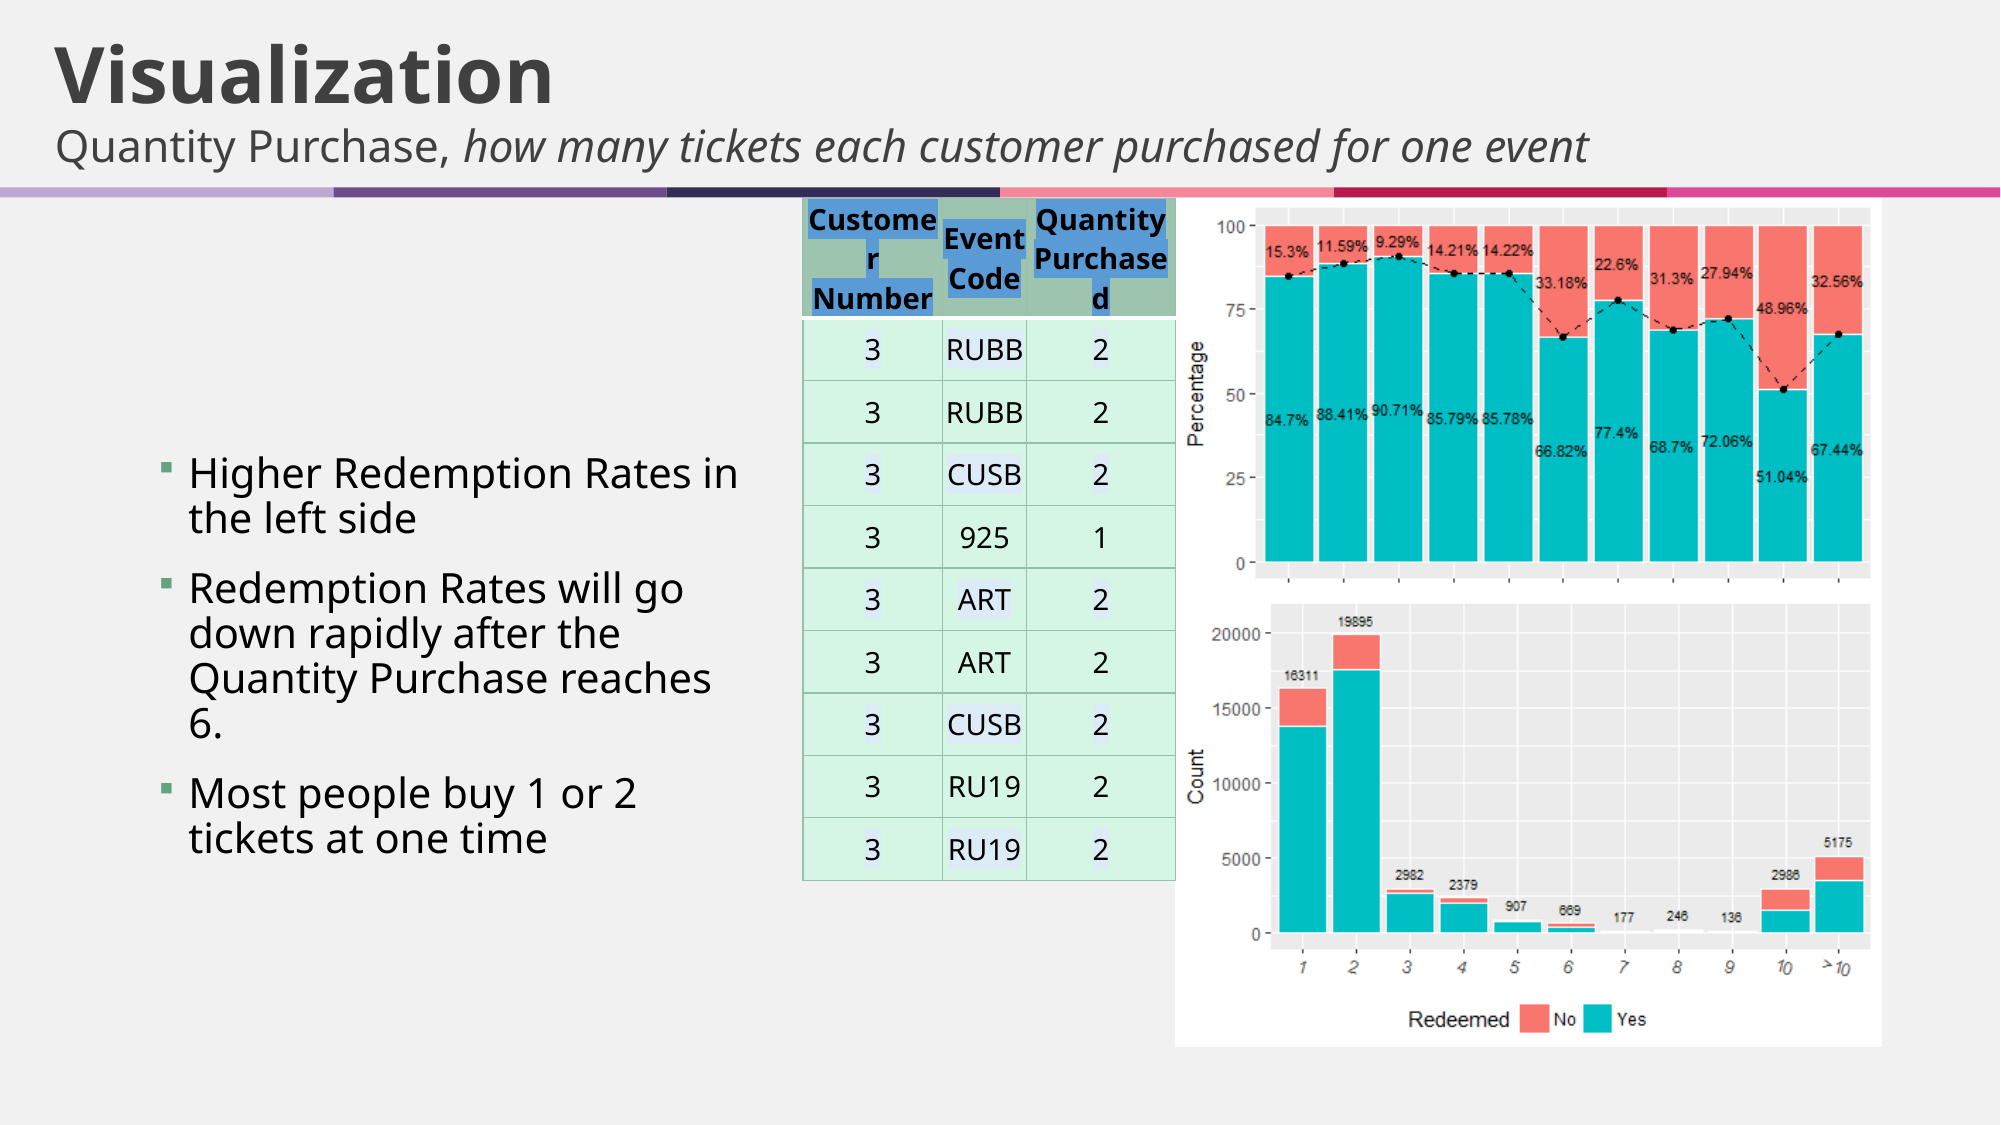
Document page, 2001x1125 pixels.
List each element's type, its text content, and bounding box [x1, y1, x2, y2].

table_cell RU19 [943, 756, 1026, 817]
table_cell RUBB [943, 320, 1026, 380]
table_cell 2 [1027, 631, 1169, 692]
table_cell ART [943, 631, 1026, 692]
table_cell 3 [804, 320, 942, 380]
table_cell RUBB [943, 381, 1026, 442]
table_cell CUSB [943, 444, 1026, 505]
picture [1175, 198, 1883, 1047]
table_cell ART [943, 569, 1026, 630]
table_header Customer Number [804, 199, 942, 316]
table_header Quantity Purchased [1027, 199, 1172, 316]
table_cell 2 [1027, 694, 1169, 755]
table_cell RU19 [943, 818, 1026, 880]
table_cell 3 [804, 694, 942, 755]
table_cell 3 [804, 631, 942, 692]
table_cell 3 [804, 569, 942, 630]
text_box Higher Redemption Rates in the left side Redemption Rates will go down rapidly after the Quantity Purchase reaches 6. Most people buy 1 or 2 tickets at one time [143, 359, 769, 1033]
table_header Event Code [943, 199, 1026, 316]
table_cell 2 [1027, 444, 1169, 505]
table_cell 1 [1027, 506, 1169, 567]
table_cell 3 [804, 444, 942, 505]
list Quantity Purchase, how many tickets each customer purchased for one event [55, 117, 1882, 181]
table_cell 3 [804, 818, 942, 880]
table_cell CUSB [943, 694, 1026, 755]
table_cell 2 [1027, 381, 1169, 442]
table_cell 2 [1027, 569, 1169, 630]
table_cell 3 [804, 381, 942, 442]
table_cell 925 [943, 506, 1026, 567]
table_cell 3 [804, 756, 942, 817]
list Visualization [55, 26, 1882, 117]
table_cell 2 [1027, 756, 1169, 817]
table_cell 2 [1027, 320, 1169, 380]
table_cell 2 [1027, 818, 1169, 880]
table_cell 3 [804, 506, 942, 567]
